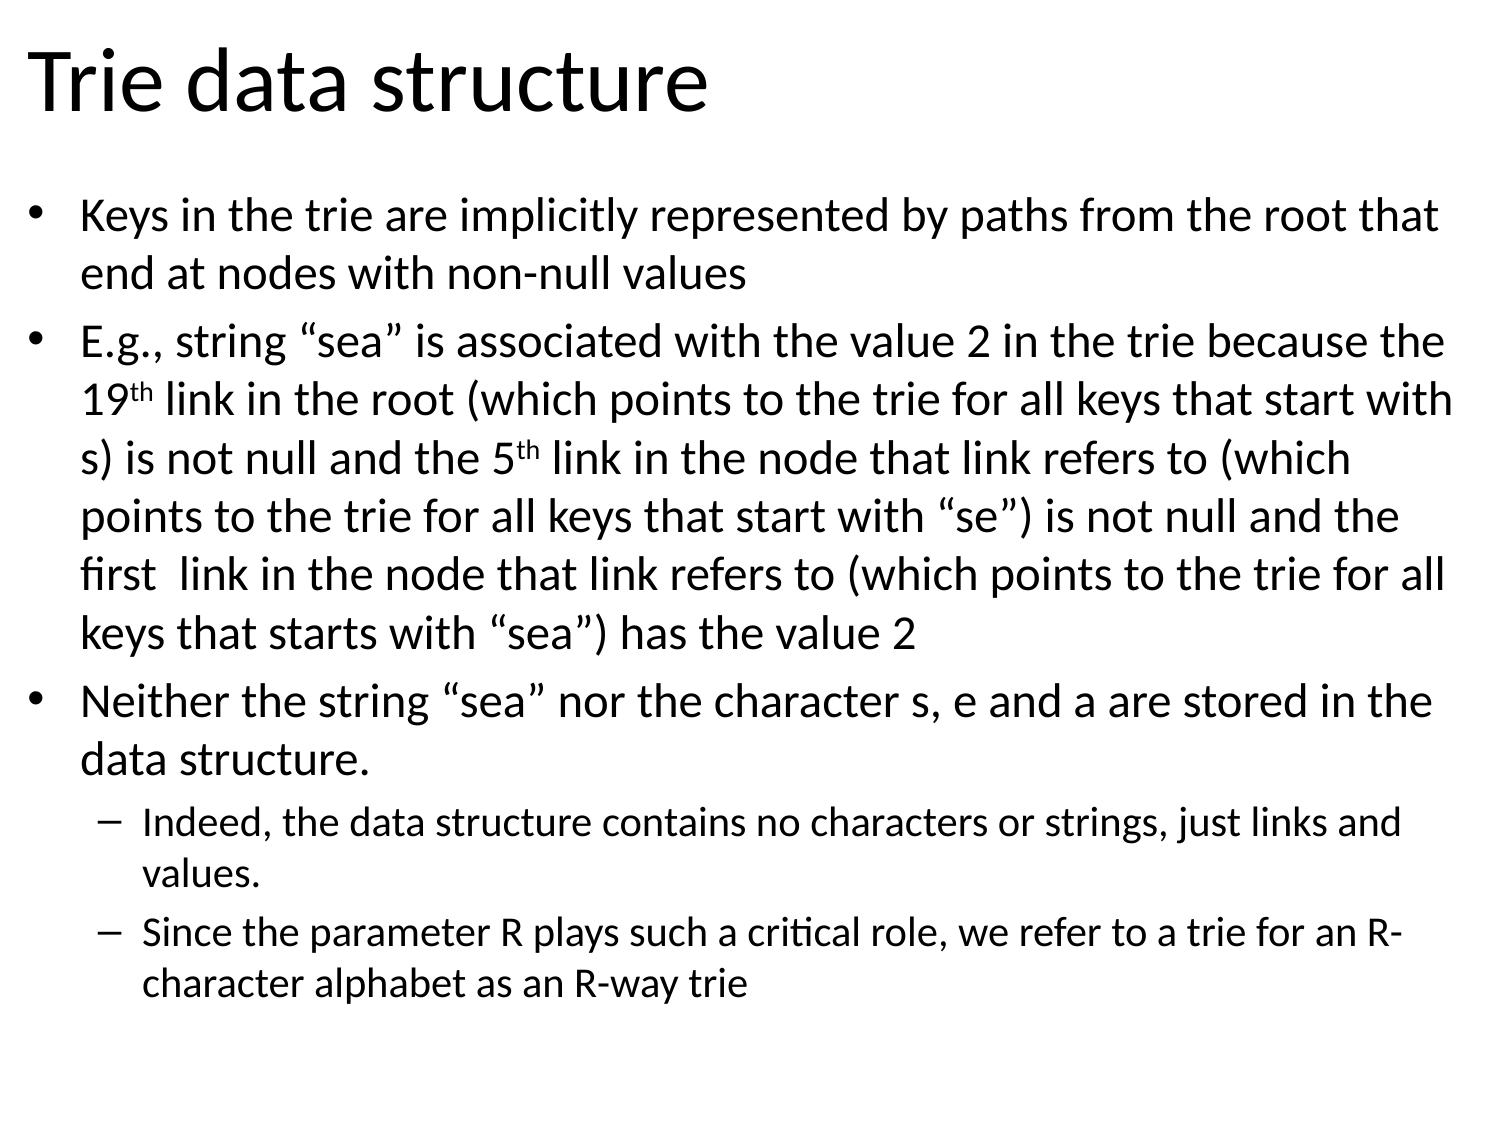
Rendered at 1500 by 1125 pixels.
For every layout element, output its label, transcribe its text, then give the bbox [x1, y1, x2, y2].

list Keys in the trie are implicitly represented by paths from the root that end at nodes with non-null values E.g., string “sea” is associated with the value 2 in the trie because the 19th link in the root (which points to the trie for all keys that start with s) is not null and the 5th link in the node that link refers to (which points to the trie for all keys that start with “se”) is not null and the first link in the node that link refers to (which points to the trie for all keys that starts with “sea”) has the value 2 Neither the string “sea” nor the character s, e and a are stored in the data structure. Indeed, the data structure contains no characters or strings, just links and values. Since the parameter R plays such a critical role, we refer to a trie for an R-character alphabet as an R-way trie [12, 174, 1475, 1025]
title Trie data structure [12, 12, 1475, 155]
